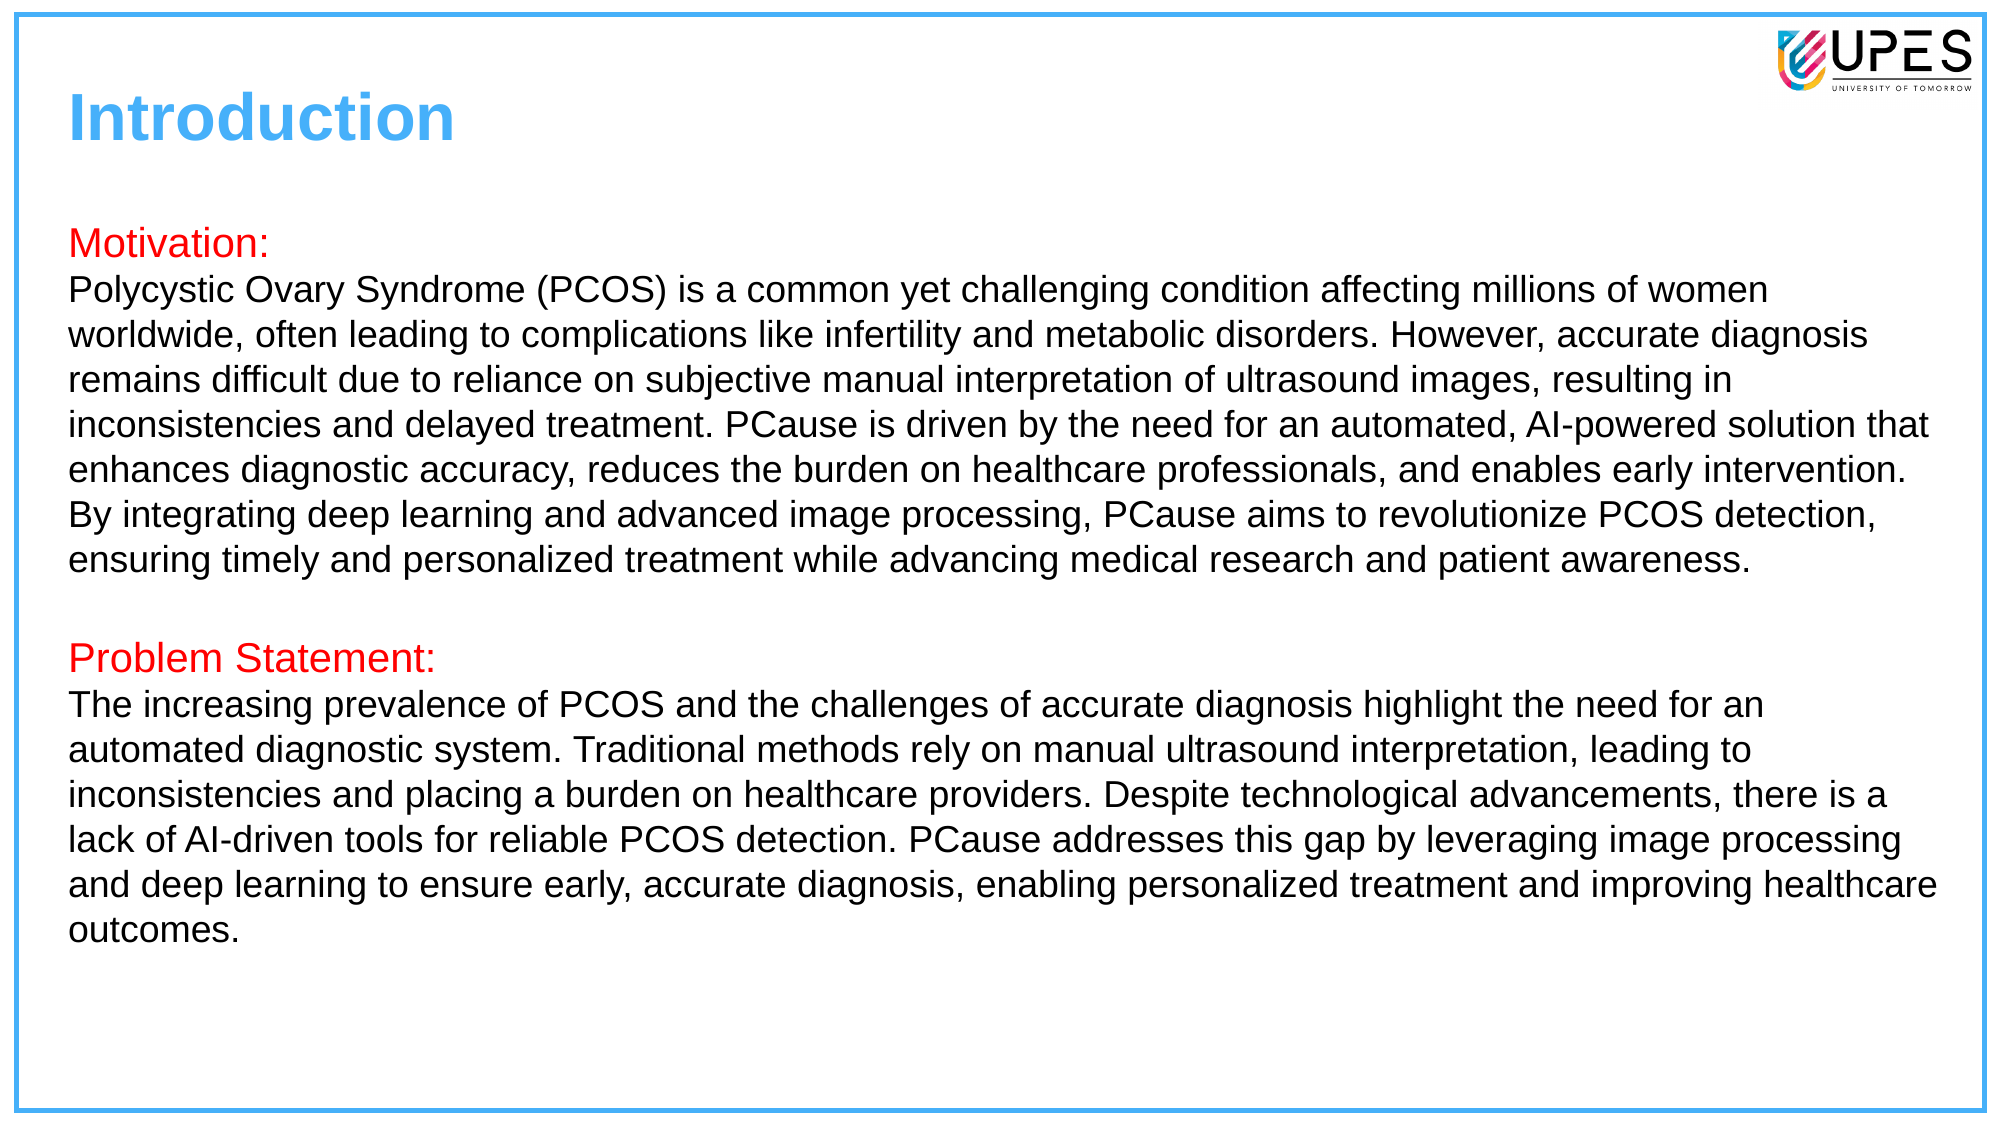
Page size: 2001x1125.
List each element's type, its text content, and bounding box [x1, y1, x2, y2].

picture [1758, 20, 1978, 110]
text_box Motivation: Polycystic Ovary Syndrome (PCOS) is a common yet challenging condition affecting millions of women worldwide, often leading to complications like infertility and metabolic disorders. However, accurate diagnosis remains difficult due to reliance on subjective manual interpretation of ultrasound images, resulting in inconsistencies and delayed treatment. PCause is driven by the need for an automated, AI-powered solution that enhances diagnostic accuracy, reduces the burden on healthcare professionals, and enables early intervention. By integrating deep learning and advanced image processing, PCause aims to revolutionize PCOS detection, ensuring timely and personalized treatment while advancing medical research and patient awareness. Problem Statement: The increasing prevalence of PCOS and the challenges of accurate diagnosis highlight the need for an automated diagnostic system. Traditional methods rely on manual ultrasound interpretation, leading to inconsistencies and placing a burden on healthcare providers. Despite technological advancements, there is a lack of AI-driven tools for reliable PCOS detection. PCause addresses this gap by leveraging image processing and deep learning to ensure early, accurate diagnosis, enabling personalized treatment and improving healthcare outcomes. [53, 208, 1956, 1003]
text_box Introduction [53, 66, 1289, 161]
